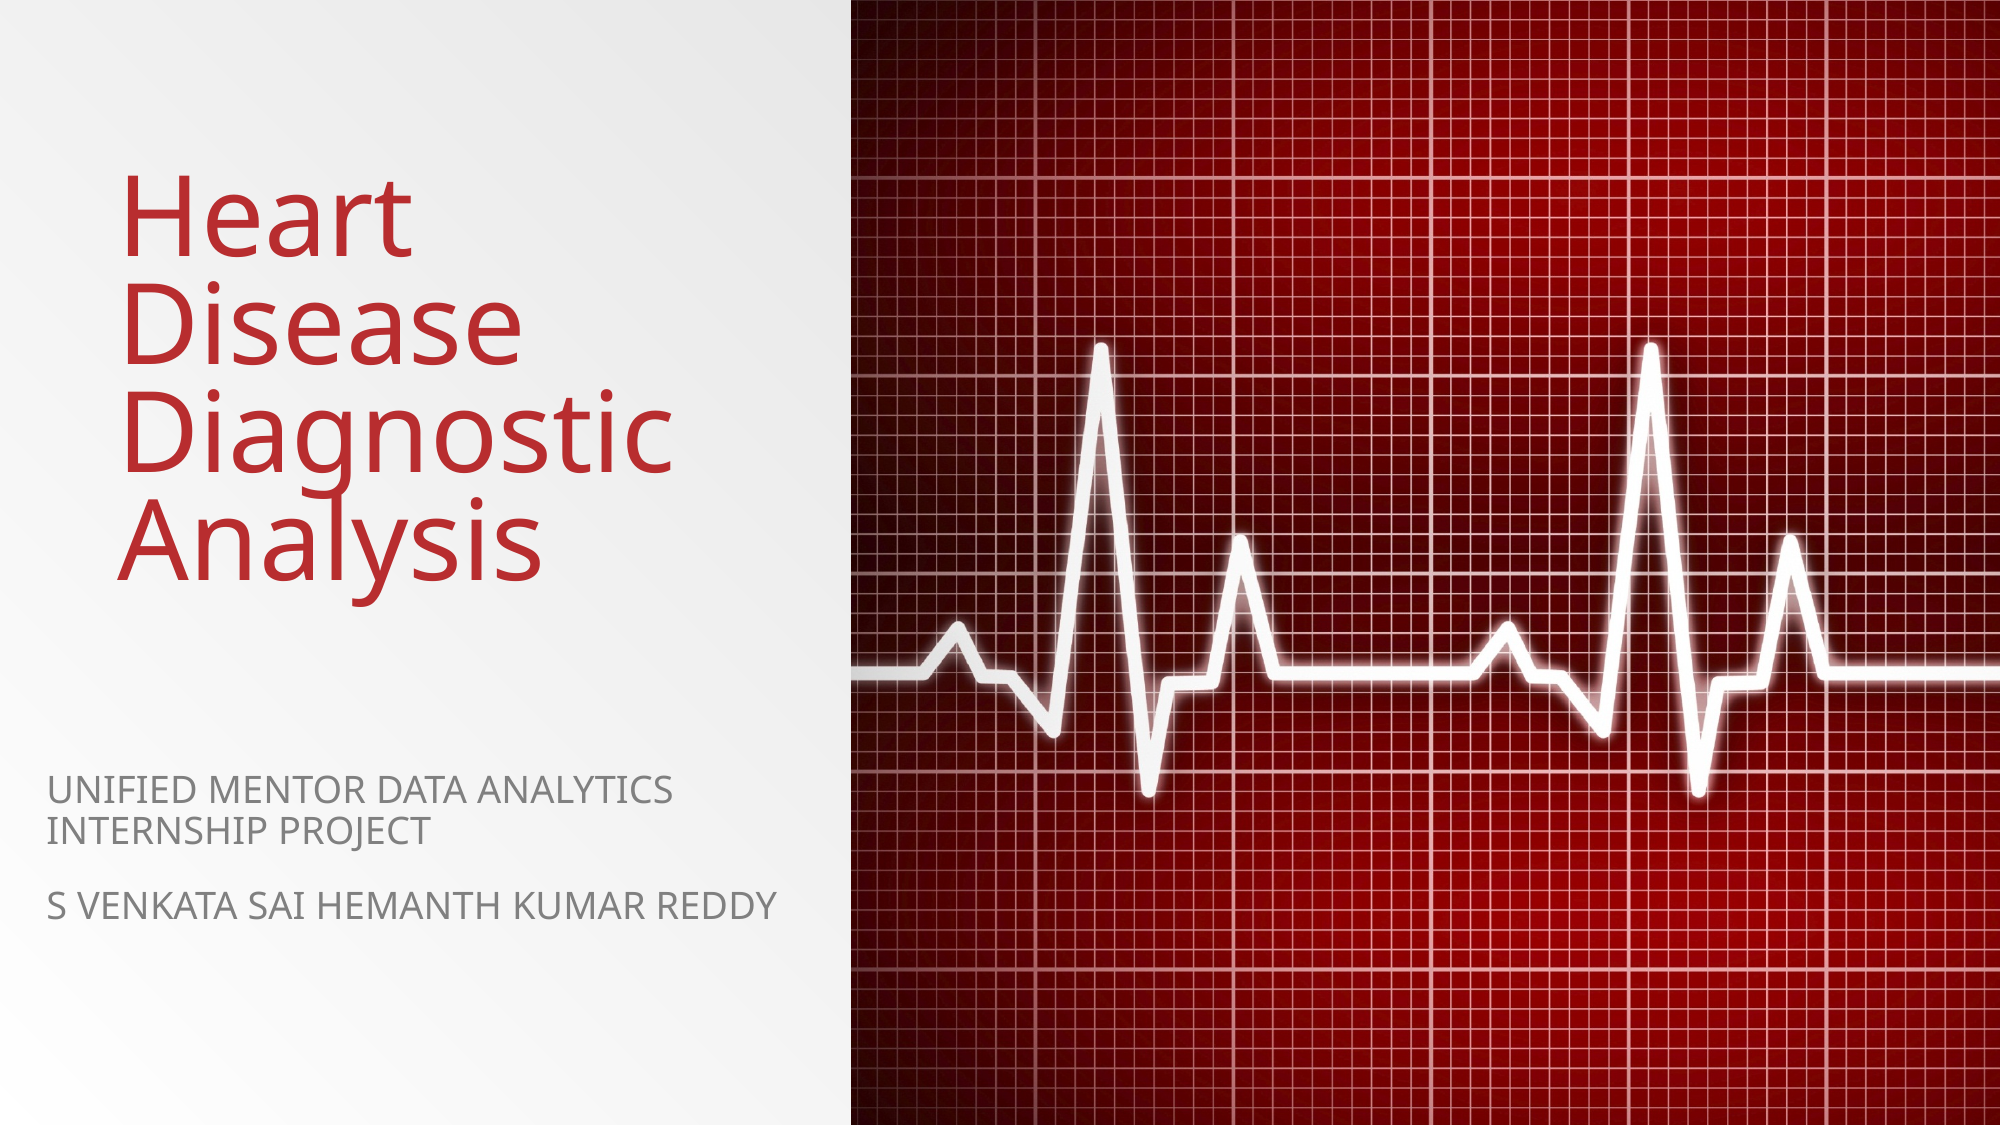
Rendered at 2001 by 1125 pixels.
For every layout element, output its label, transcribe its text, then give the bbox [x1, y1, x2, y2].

picture [851, 0, 2000, 1125]
subtitle Unified mentor Data analytics internship project S Venkata Sai Hemanth kumar reddy [31, 763, 800, 963]
title Heart Disease Diagnostic Analysis [102, 162, 775, 610]
